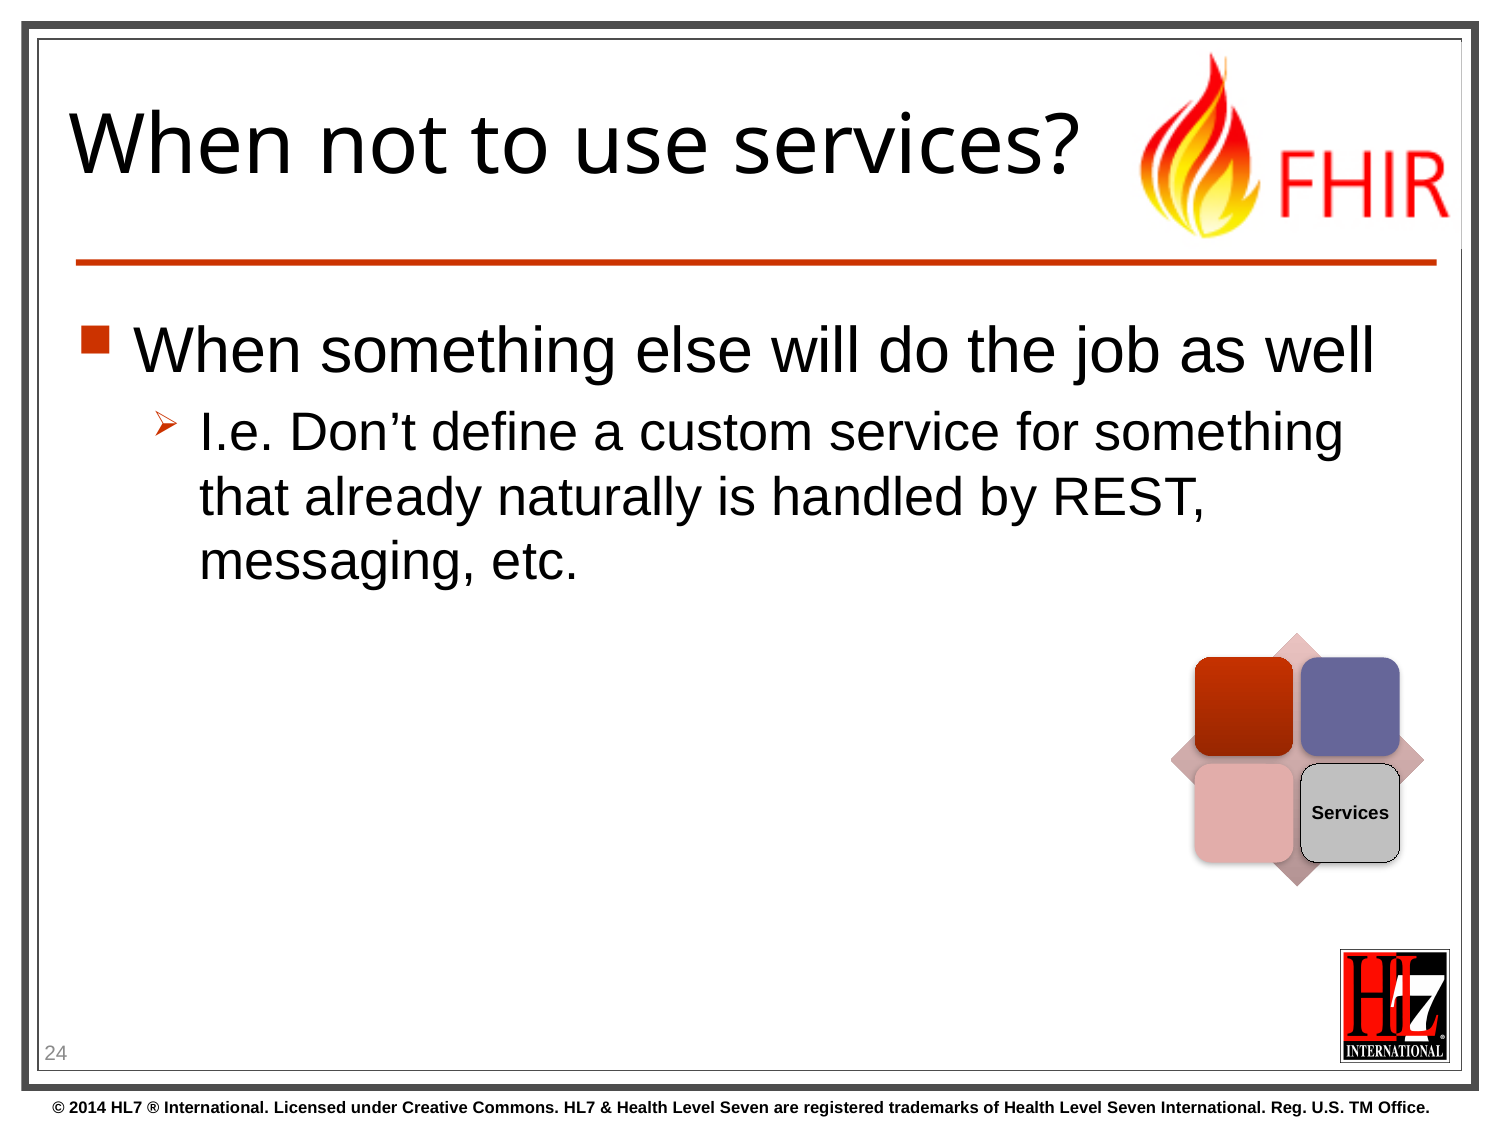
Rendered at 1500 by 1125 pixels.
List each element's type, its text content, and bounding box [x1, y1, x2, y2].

picture [1340, 949, 1450, 1063]
slide_number 24 [29, 1034, 148, 1071]
title When not to use services? [53, 54, 1128, 244]
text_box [1151, 633, 1444, 887]
list When something else will do the job as well I.e. Don’t define a custom service for something that already naturally is handled by REST, messaging, etc. [62, 299, 1438, 1035]
picture [1128, 42, 1462, 249]
